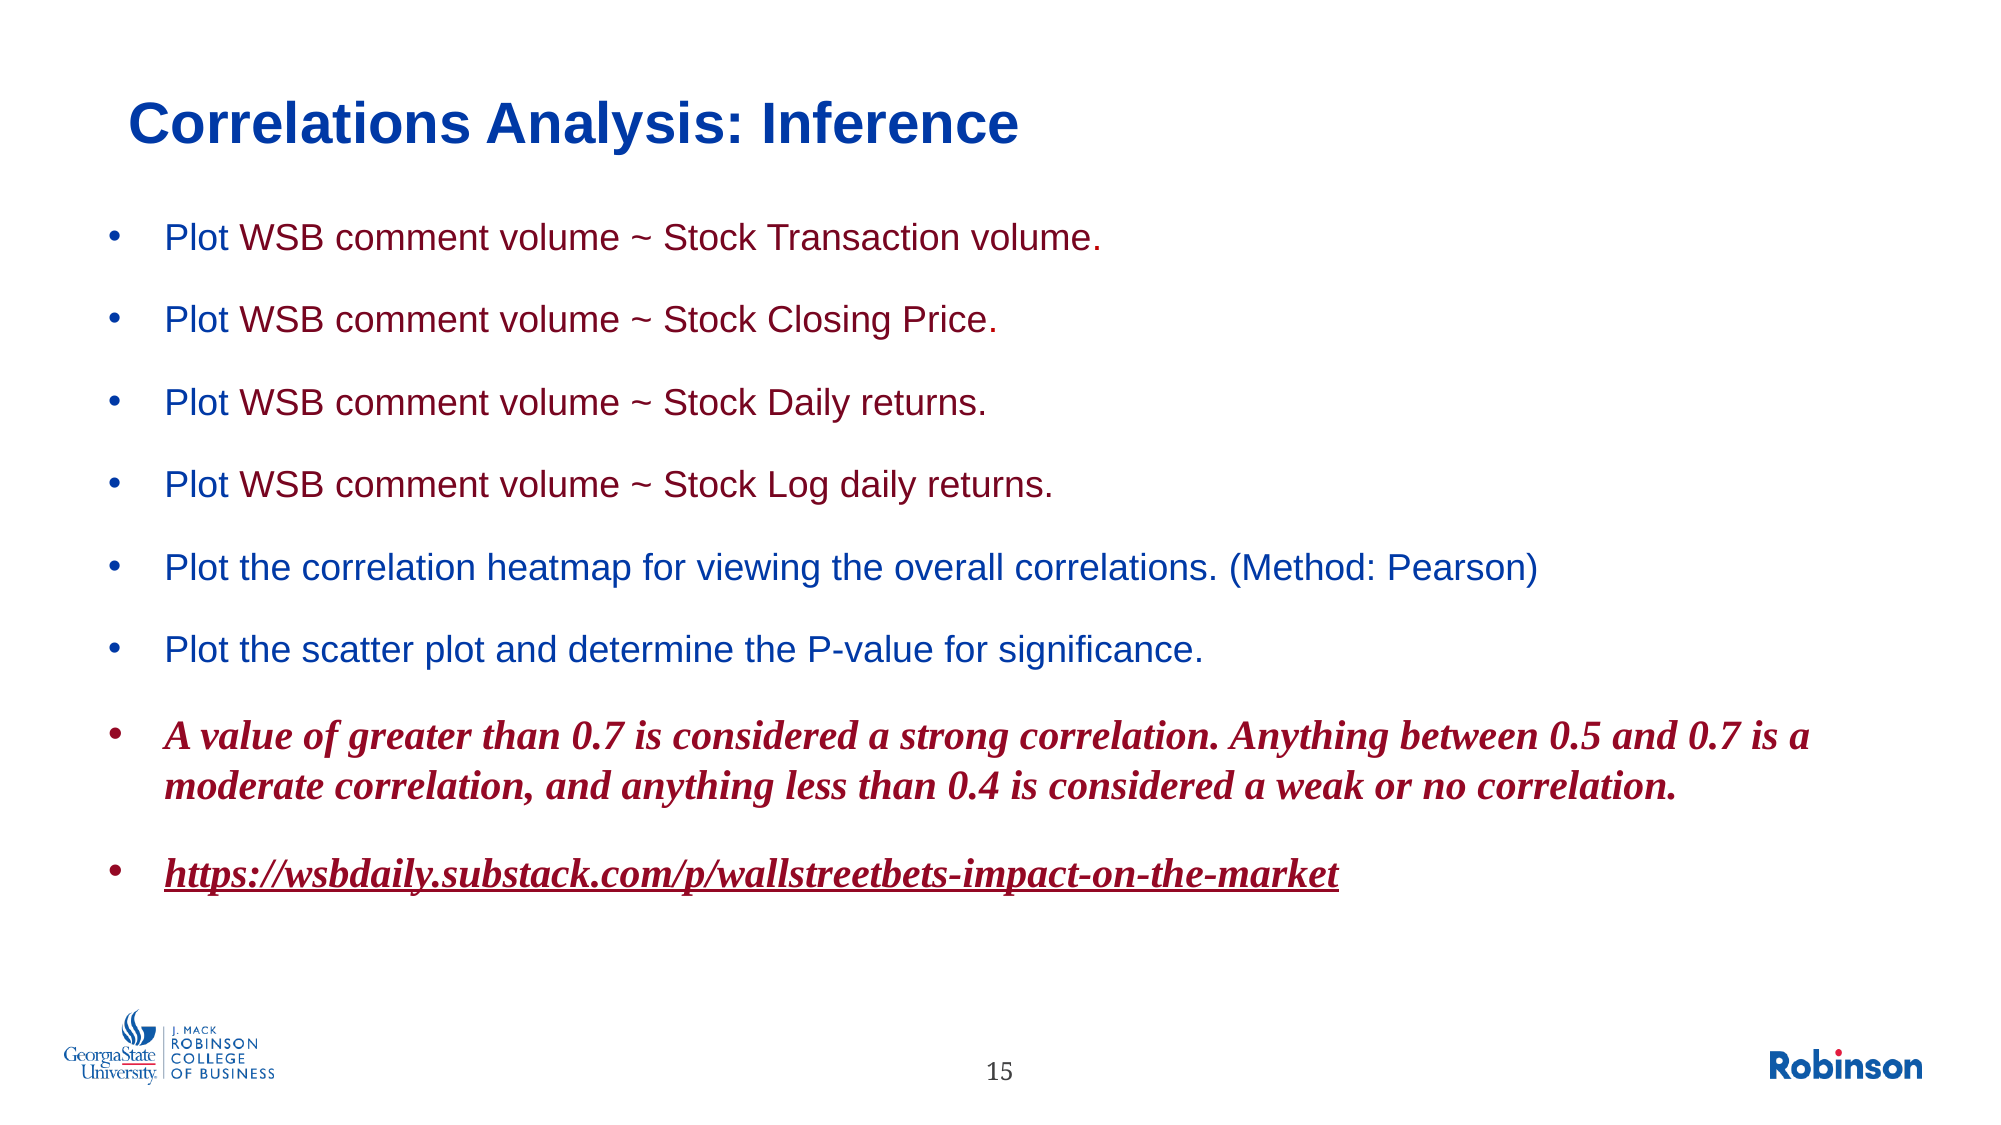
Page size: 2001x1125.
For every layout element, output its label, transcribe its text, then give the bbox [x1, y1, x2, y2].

title Correlations Analysis: Inference [128, 0, 1415, 156]
picture [64, 1009, 274, 1085]
list Plot WSB comment volume ~ Stock Transaction volume. Plot WSB comment volume ~ Stock Closing Price. Plot WSB comment volume ~ Stock Daily returns. Plot WSB comment volume ~ Stock Log daily returns. Plot the correlation heatmap for viewing the overall correlations. (Method: Pearson) Plot the scatter plot and determine the P-value for significance. A value of greater than 0.7 is considered a strong correlation. Anything between 0.5 and 0.7 is a moderate correlation, and anything less than 0.4 is considered a weak or no correlation. https://wsbdaily.substack.com/p/wallstreetbets-impact-on-the-market [108, 212, 1900, 1007]
slide_number 15 [774, 1042, 1225, 1103]
picture [1770, 1049, 1922, 1079]
